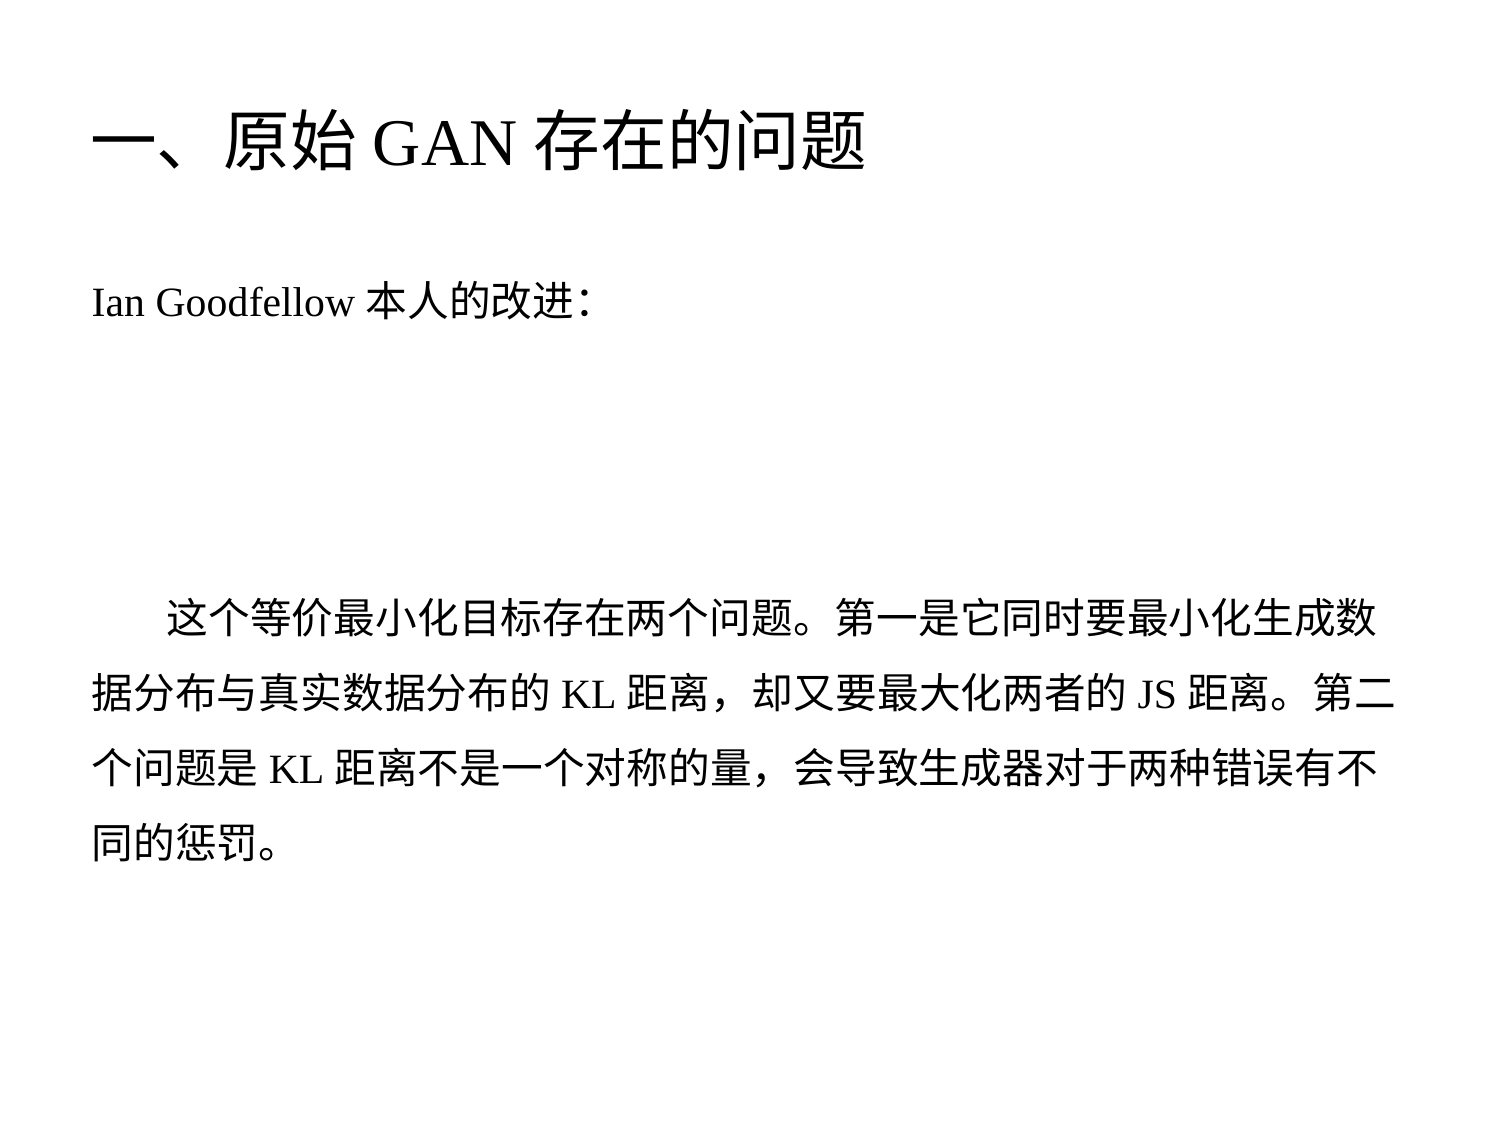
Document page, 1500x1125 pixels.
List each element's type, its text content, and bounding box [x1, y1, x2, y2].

title 一、原始GAN存在的问题 [75, 45, 1425, 233]
